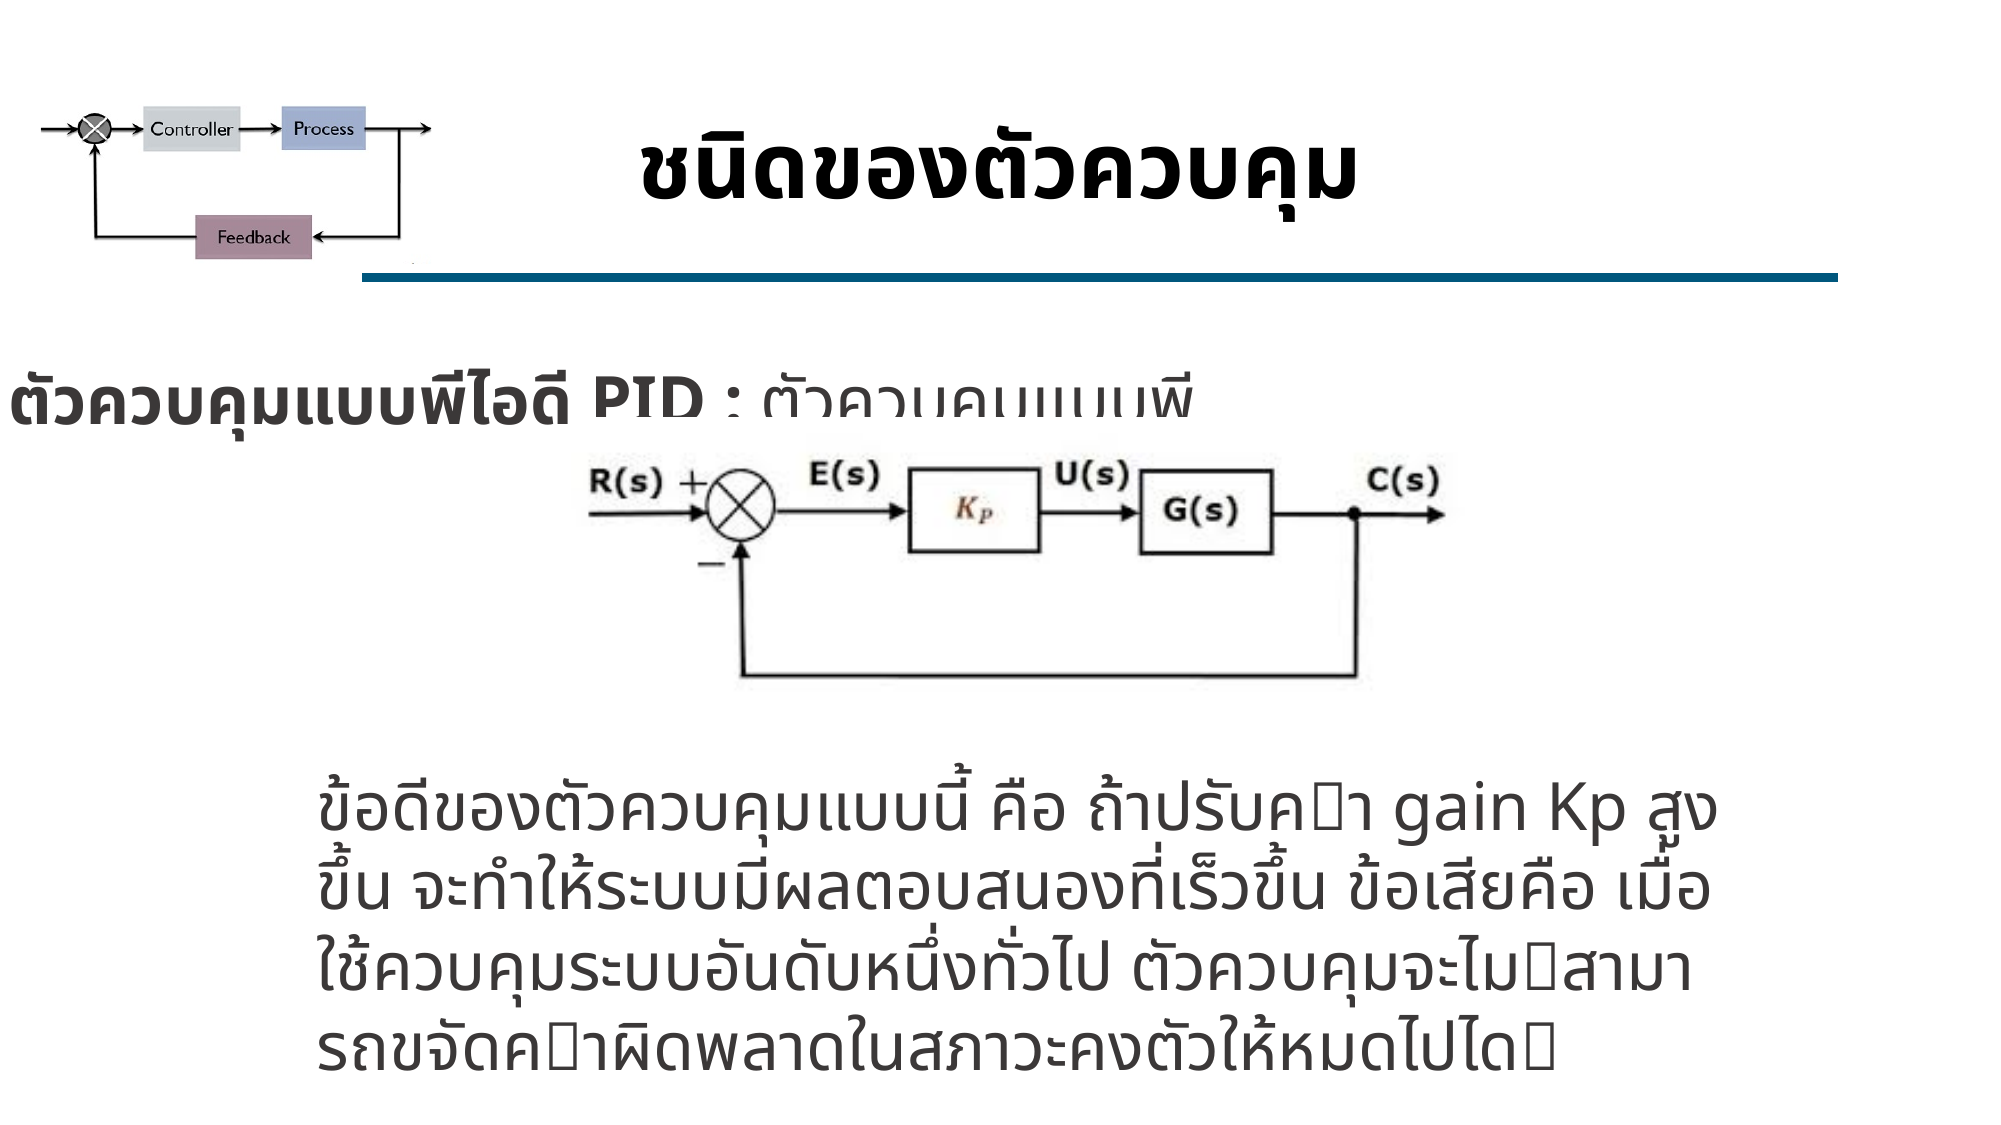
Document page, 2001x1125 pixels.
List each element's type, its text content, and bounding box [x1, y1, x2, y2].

title ชนิดของตัวควบคุม [137, 59, 1863, 278]
picture [40, 105, 432, 264]
picture [571, 417, 1471, 707]
text_box ตัวควบคุมแบบพีไอดี PID : ตัวควบคมุแบบพี [0, 350, 1229, 445]
text_box ข้อดีของตัวควบคุมแบบนี้ คือ ถ้าปรับคา gain Kp สูงขึ้น จะทำให้ระบบมีผลตอบสนองที่เร็วขึ้น ข้อเสียคือ เมื่อใช้ควบคุมระบบอันดับหนึ่งทั่วไป ตัวควบคุมจะไมสามารถขจัดคาผิดพลาดในสภาวะคงตัวให้หมดไปได [302, 756, 1750, 1091]
